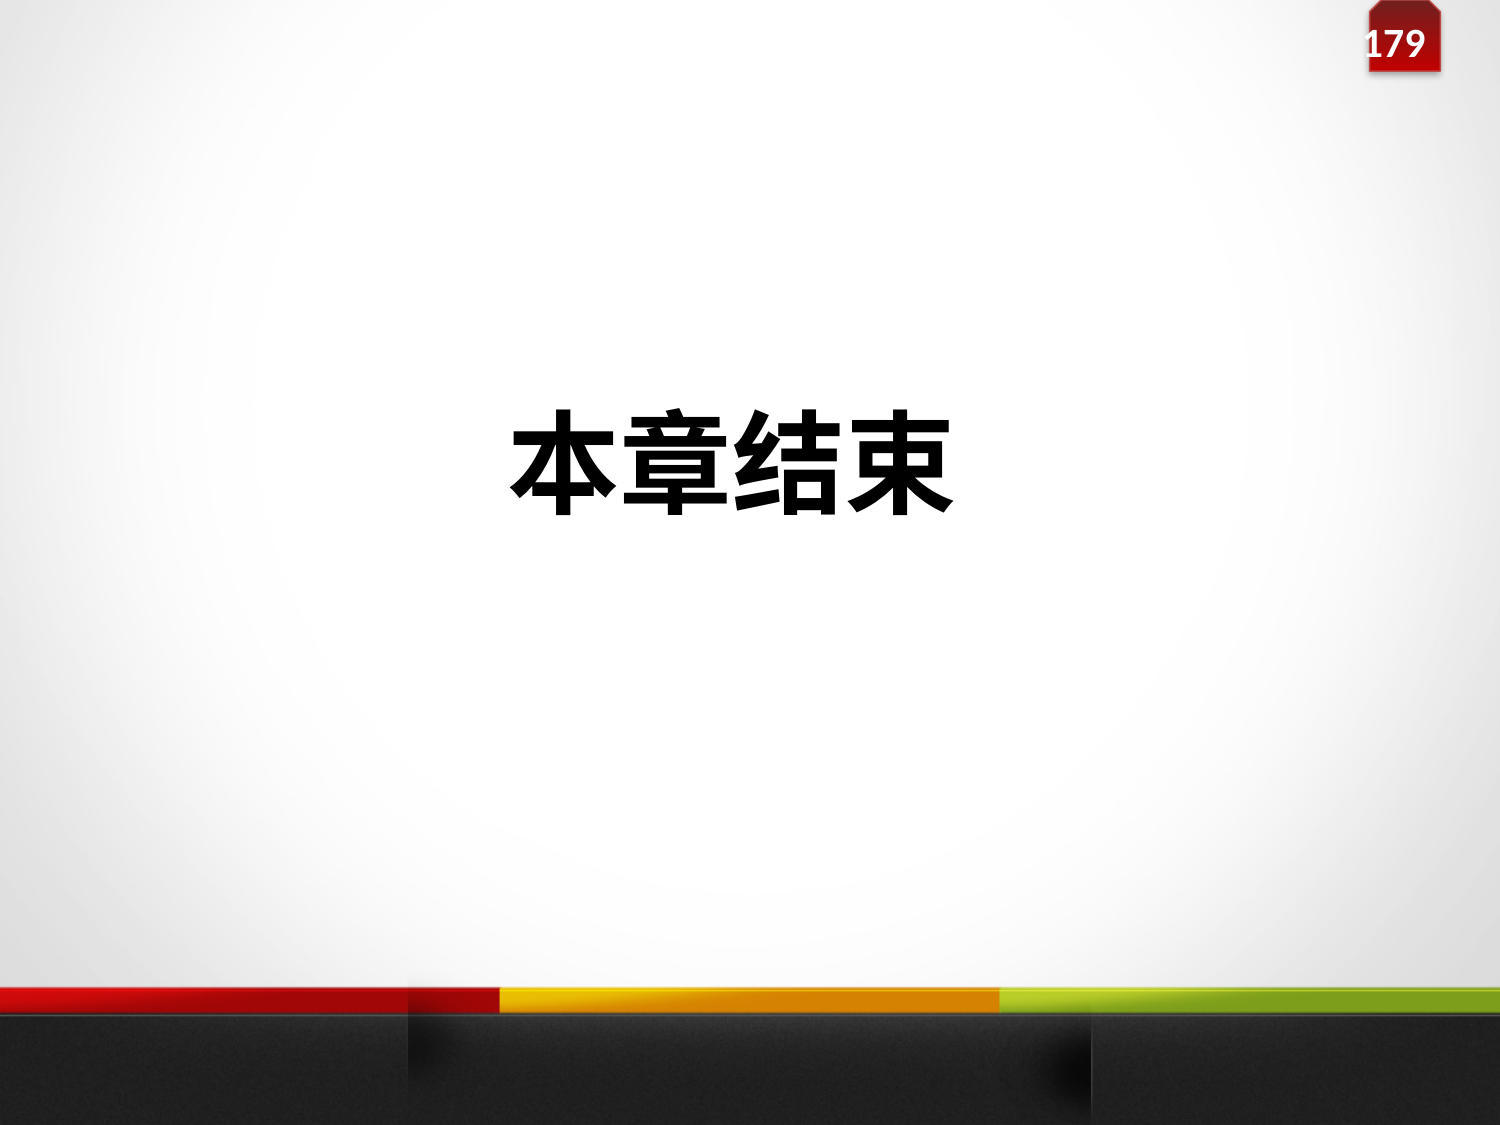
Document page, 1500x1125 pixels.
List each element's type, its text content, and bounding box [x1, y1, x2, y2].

picture [0, 0, 1500, 1125]
text_box 本章结束 [159, 385, 1306, 536]
